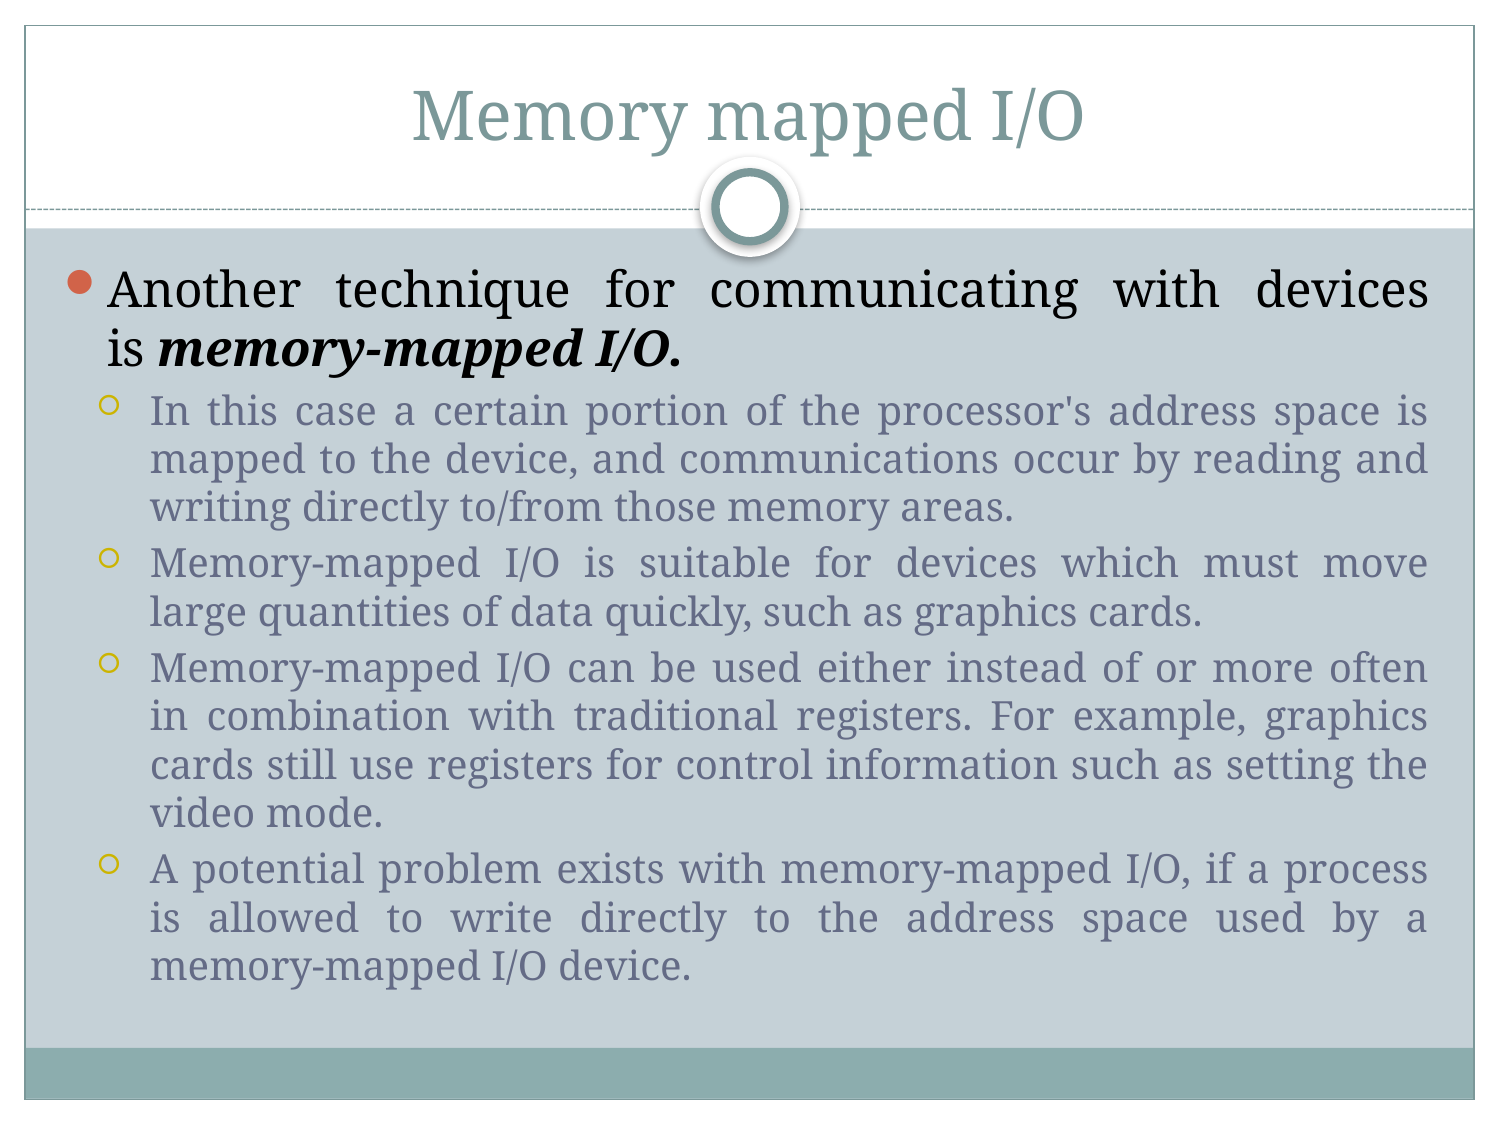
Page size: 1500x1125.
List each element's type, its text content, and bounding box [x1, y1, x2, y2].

title Memory mapped I/O [49, 37, 1450, 162]
list Another technique for communicating with devices is memory-mapped I/O. In this case a certain portion of the processor's address space is mapped to the device, and communications occur by reading and writing directly to/from those memory areas. Memory-mapped I/O is suitable for devices which must move large quantities of data quickly, such as graphics cards. Memory-mapped I/O can be used either instead of or more often in combination with traditional registers. For example, graphics cards still use registers for control information such as setting the video mode. A potential problem exists with memory-mapped I/O, if a process is allowed to write directly to the address space used by a memory-mapped I/O device. [49, 250, 1445, 1001]
